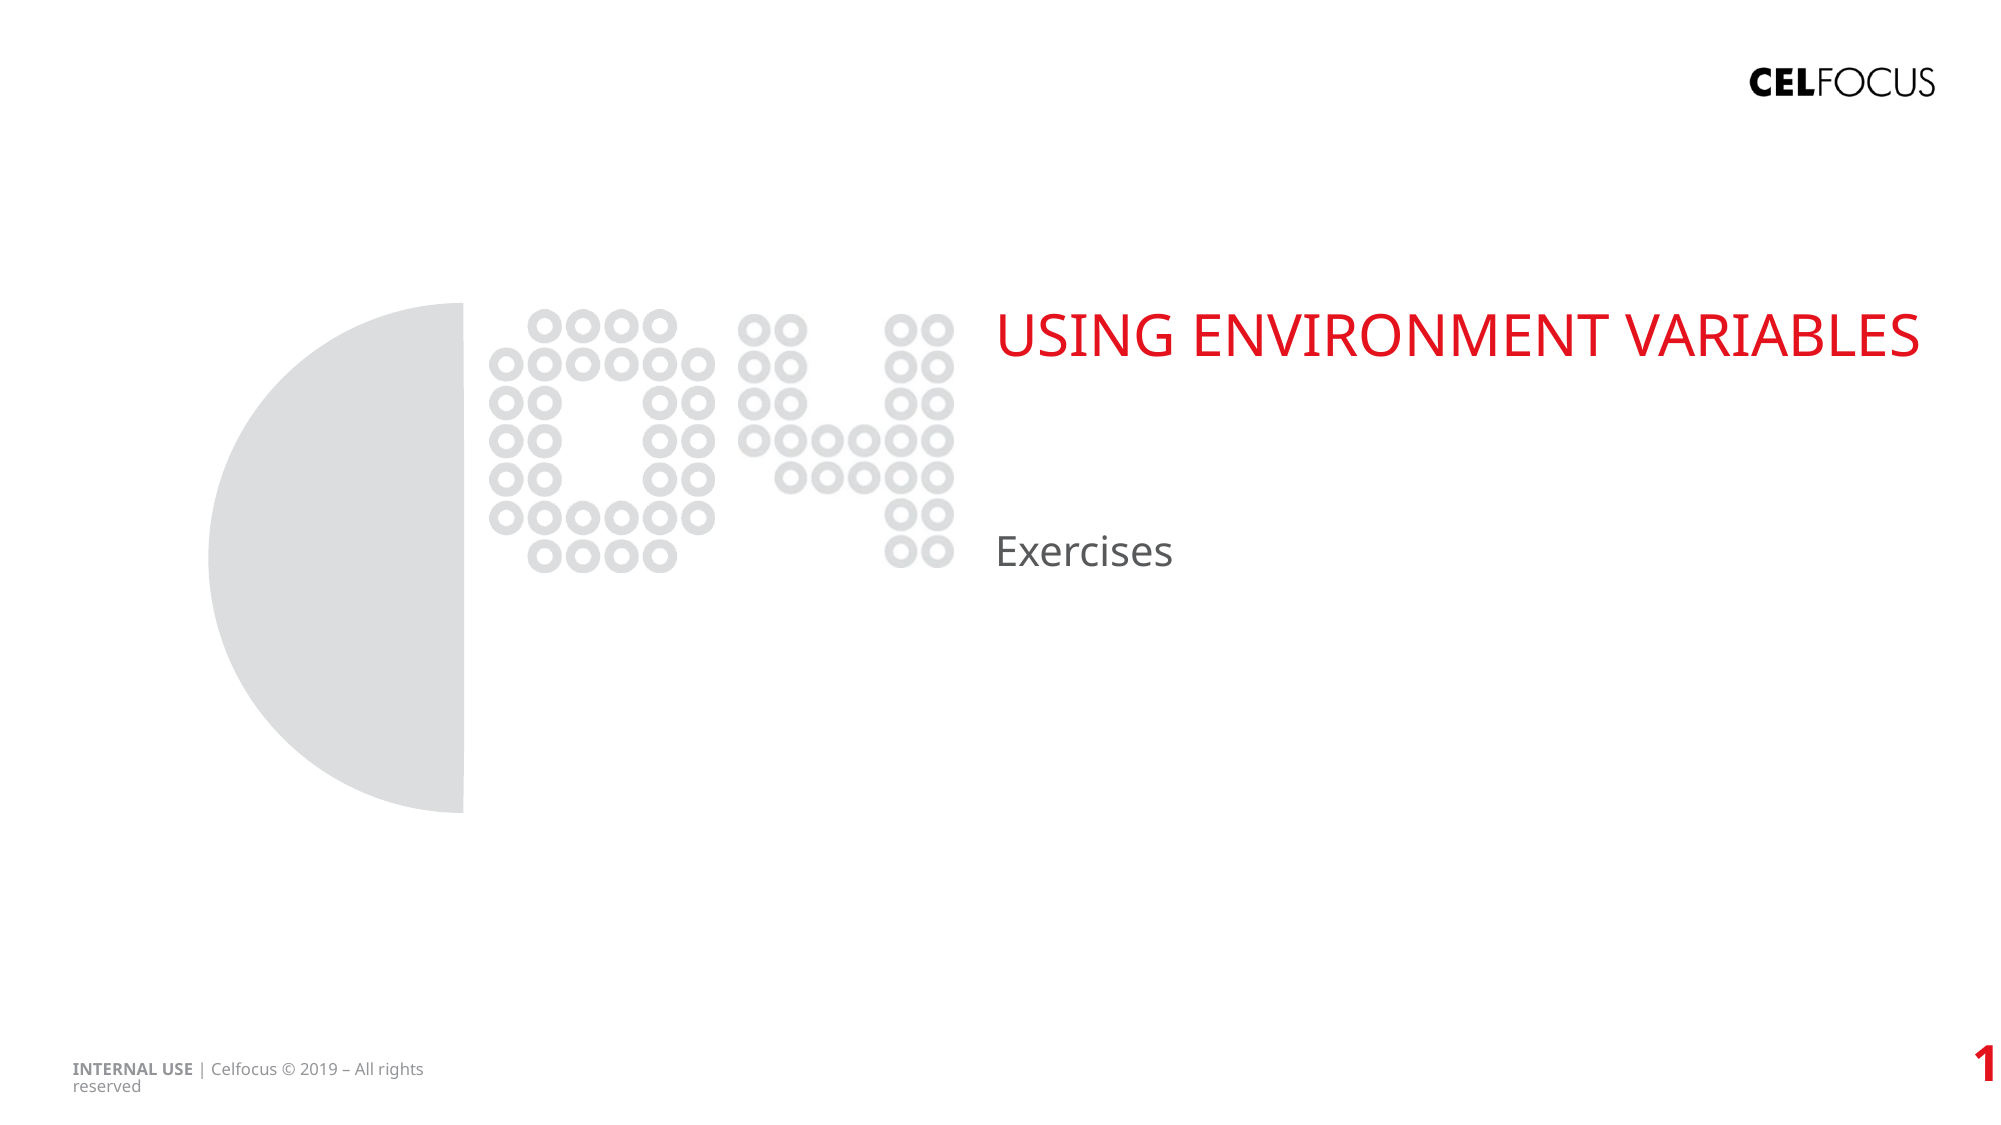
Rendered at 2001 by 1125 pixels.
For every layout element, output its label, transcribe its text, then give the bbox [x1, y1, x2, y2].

title Using Environment Variables [995, 280, 1938, 447]
picture [737, 314, 955, 568]
list Exercises [995, 479, 1938, 576]
picture [1738, 41, 1947, 100]
picture [489, 309, 715, 573]
